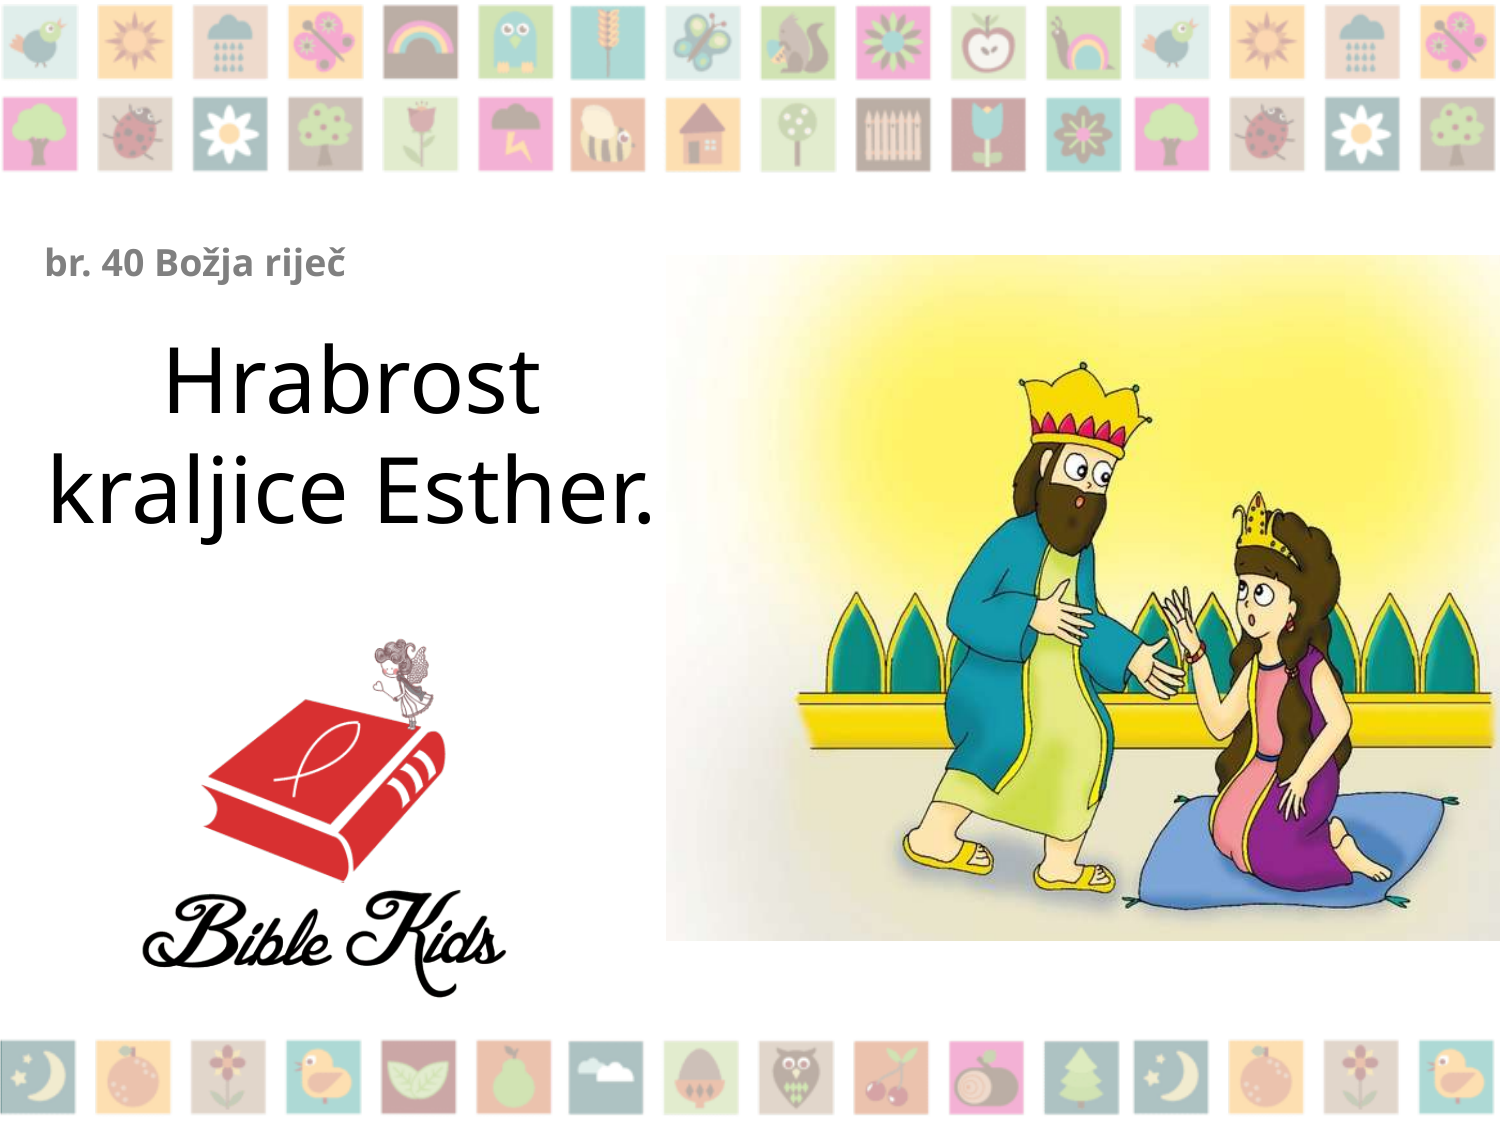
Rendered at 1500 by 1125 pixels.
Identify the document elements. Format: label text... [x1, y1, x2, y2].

picture [117, 600, 544, 1027]
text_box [0, 3, 1500, 181]
text_box br. 40 Božja riječ [29, 231, 526, 292]
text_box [0, 1028, 1500, 1118]
picture [666, 255, 1500, 941]
text_box Hrabrost kraljice Esther. [29, 314, 661, 550]
